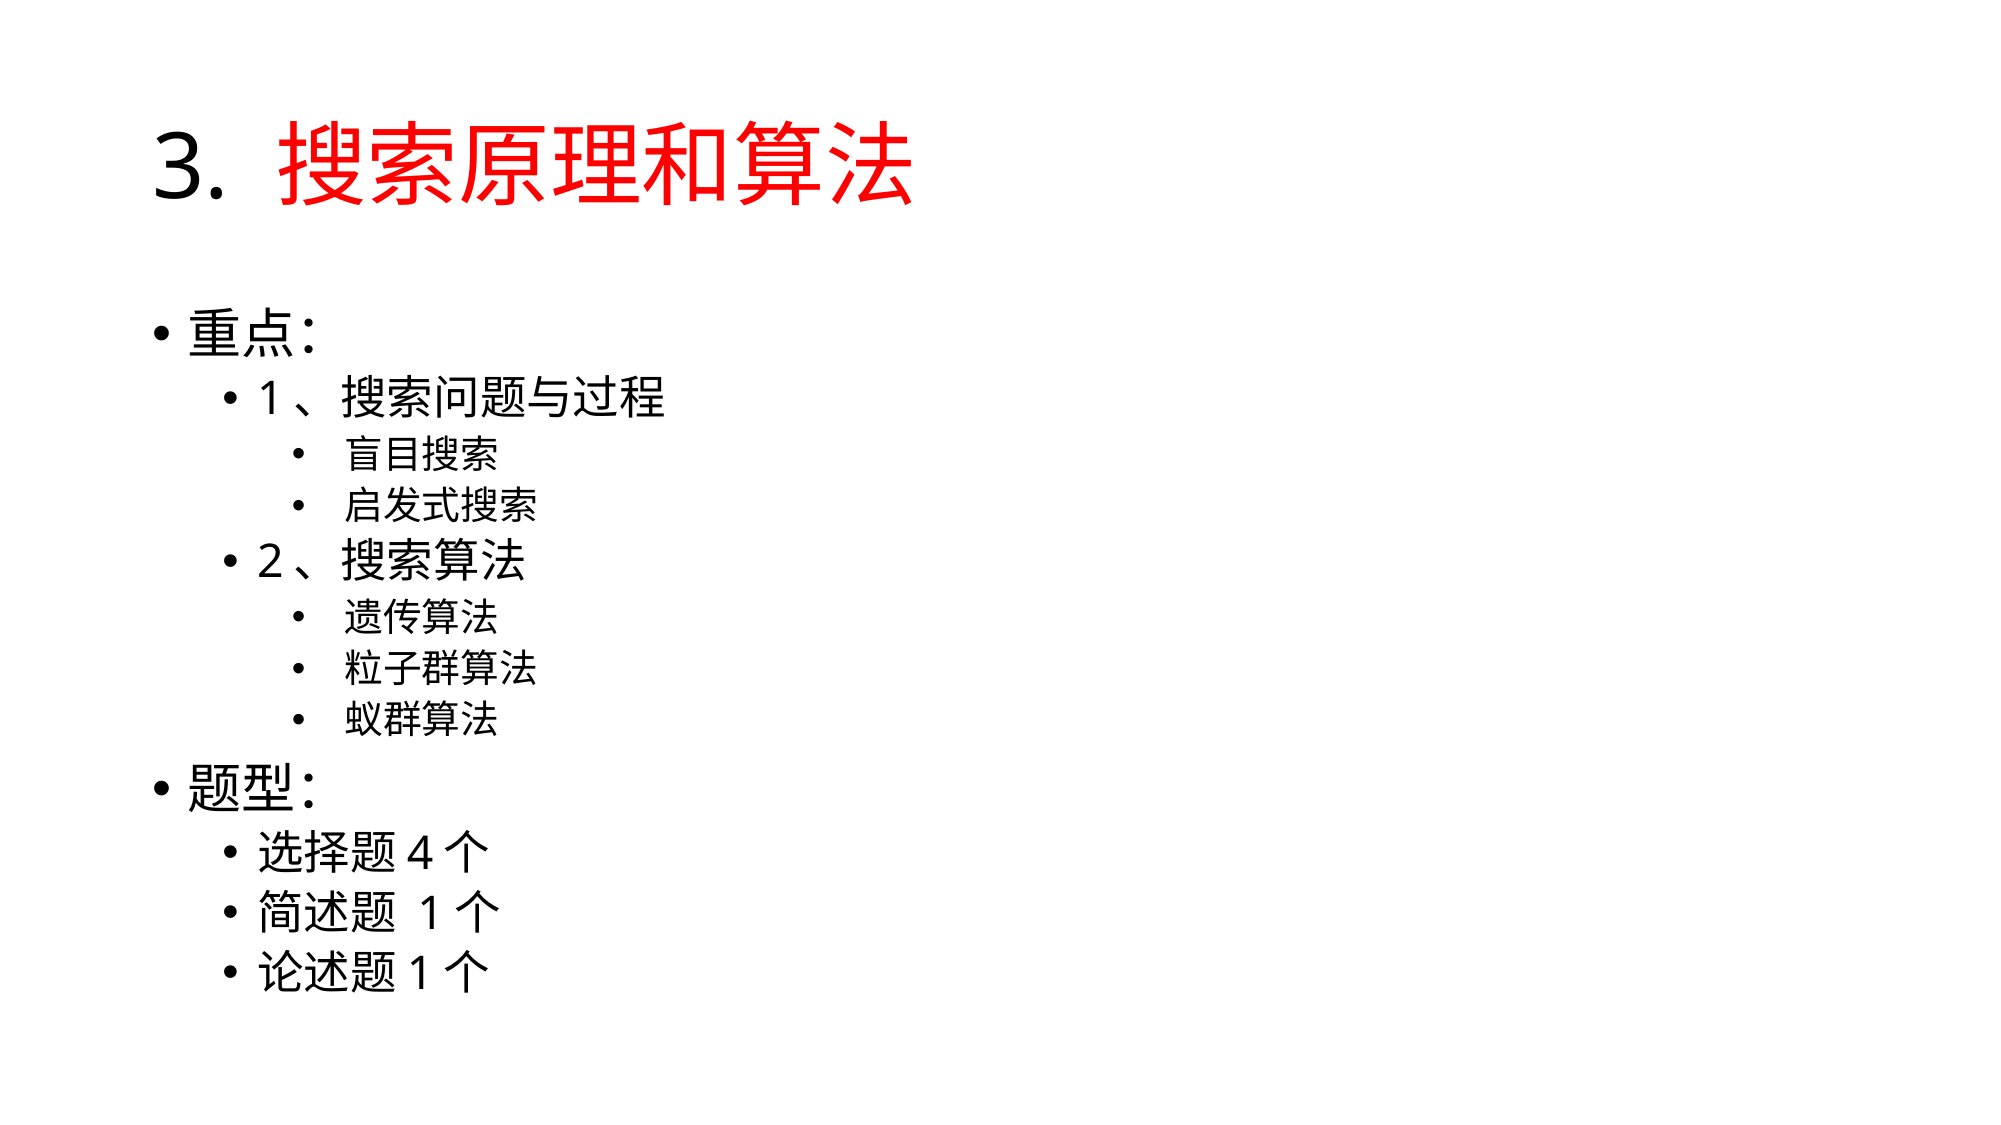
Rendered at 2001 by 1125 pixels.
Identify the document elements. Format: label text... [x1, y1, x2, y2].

list 重点： 1、搜索问题与过程 盲目搜索 启发式搜索 2、搜索算法 遗传算法 粒子群算法 蚁群算法 题型： 选择题4个 简述题 1个 论述题1个 [137, 299, 1863, 1014]
title 3. 搜索原理和算法 [137, 59, 1863, 278]
